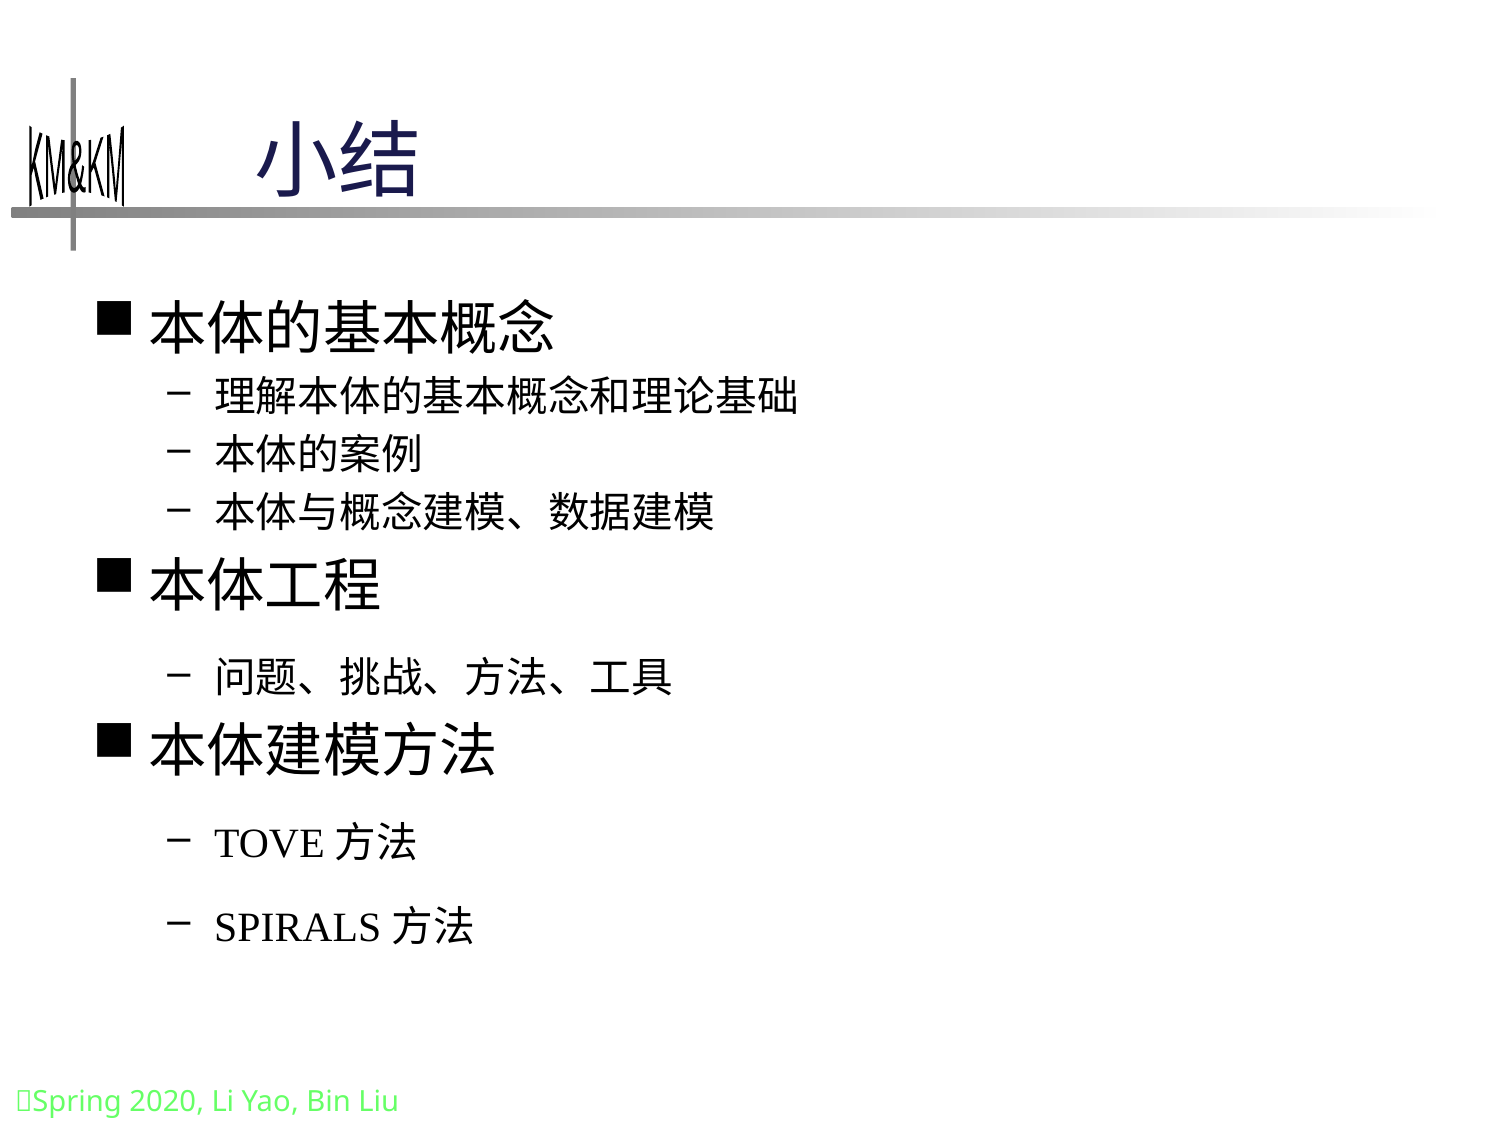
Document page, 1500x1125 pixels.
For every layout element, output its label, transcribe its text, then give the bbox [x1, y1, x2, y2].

title 小结 [239, 112, 1500, 203]
list 本体的基本概念 理解本体的基本概念和理论基础 本体的案例 本体与概念建模、数据建模 本体工程 问题、挑战、方法、工具 本体建模方法 TOVE方法 SPIRALS方法 [76, 283, 1428, 1004]
